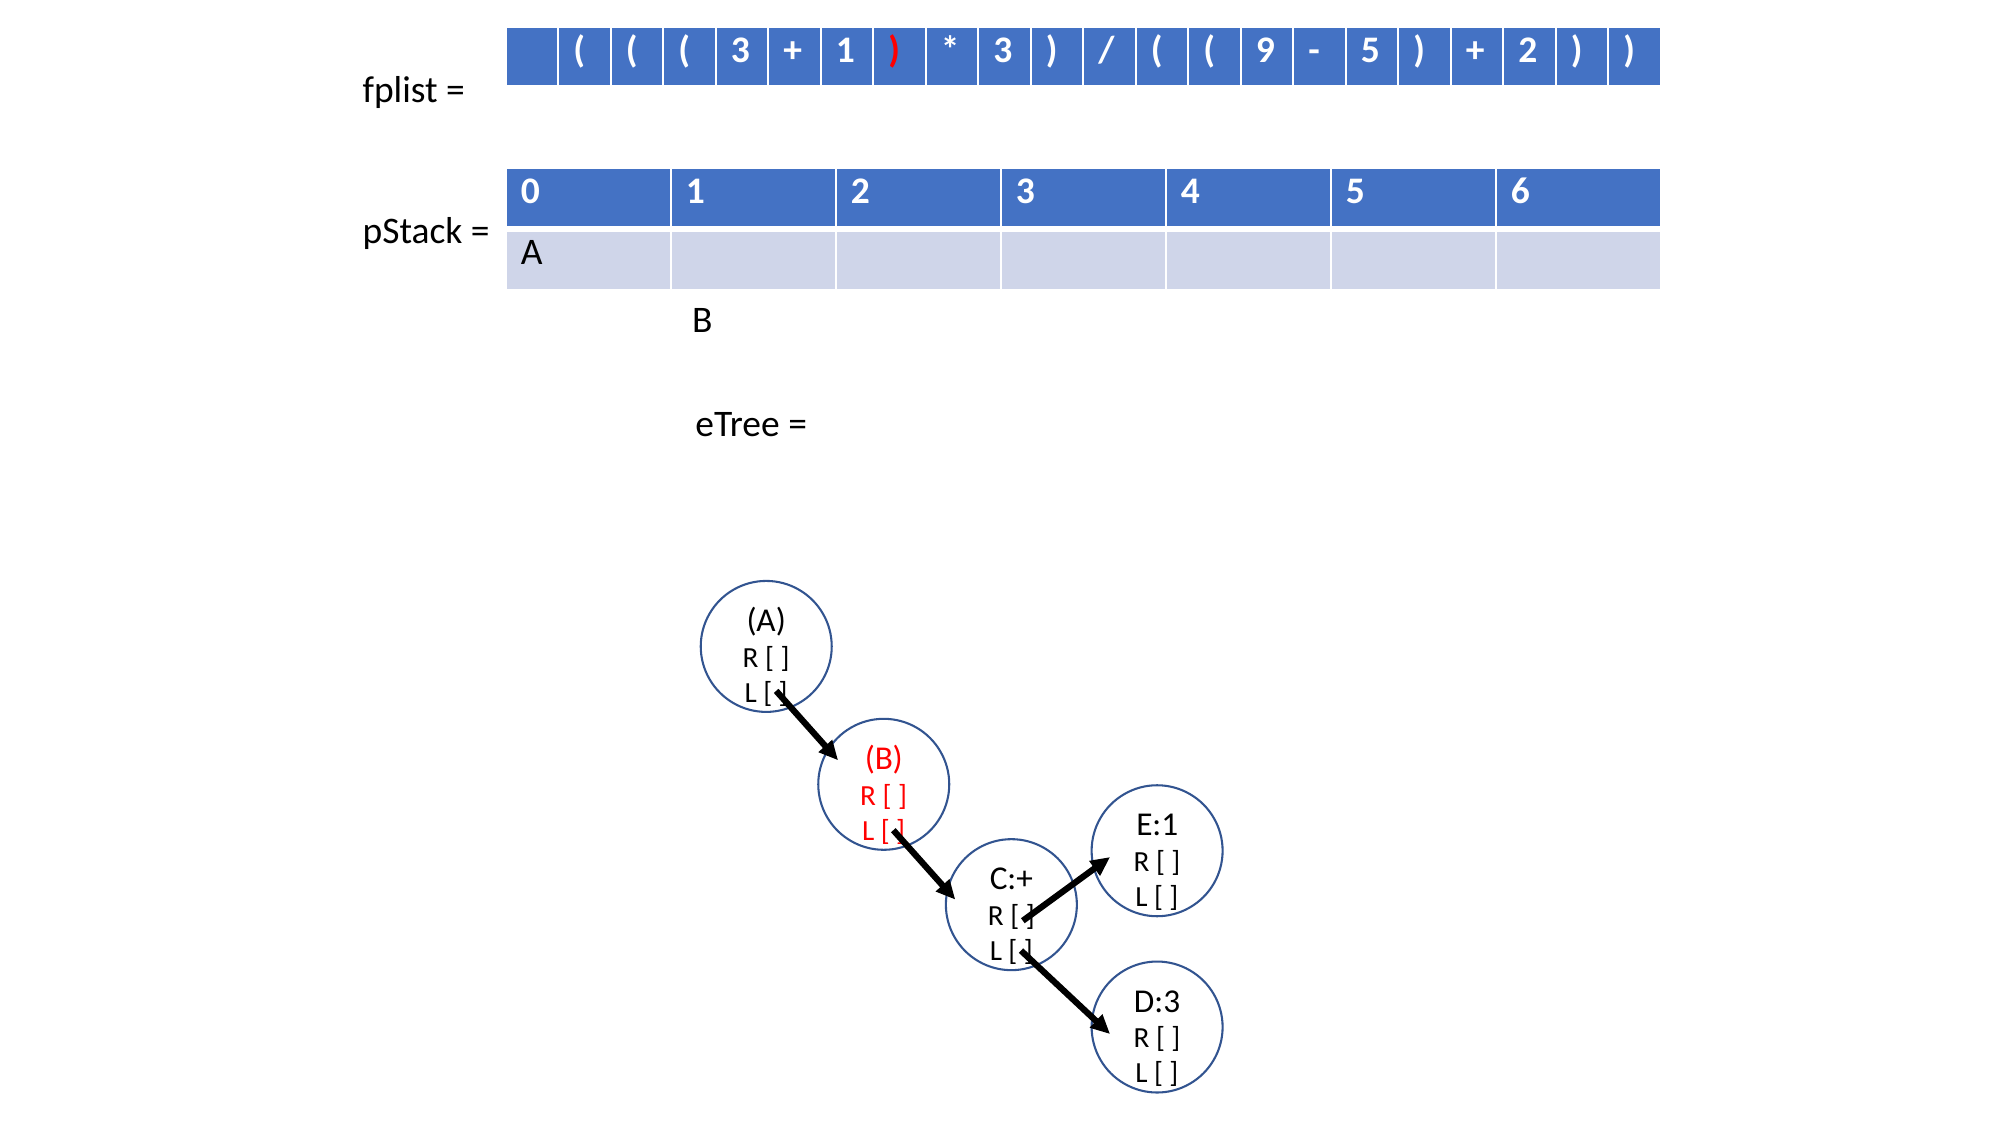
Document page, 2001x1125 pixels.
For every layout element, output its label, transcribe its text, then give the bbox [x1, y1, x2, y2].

table_cell [672, 232, 835, 289]
table_header ) [1399, 28, 1450, 85]
text_box fplist = [347, 57, 646, 118]
table_header 3 [1002, 169, 1165, 226]
table_header 6 [1497, 169, 1660, 226]
table_header 0 [507, 169, 670, 226]
table_header ( [1137, 28, 1187, 85]
table_header 3 [717, 28, 767, 85]
table_header 4 [1167, 169, 1330, 226]
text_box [1021, 950, 1110, 1035]
table_header ) [1609, 28, 1660, 85]
text_box eTree = [680, 391, 847, 451]
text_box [1091, 785, 1223, 922]
table_header ( [559, 28, 610, 57]
text_box pStack = [347, 198, 646, 259]
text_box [945, 839, 1077, 976]
table_header ) [1557, 28, 1607, 85]
table_header [507, 28, 557, 57]
table_header ( [1189, 28, 1240, 85]
table_header + [1452, 28, 1502, 85]
table_header * [927, 28, 977, 85]
table_header 3 [979, 28, 1030, 85]
table_header ( [612, 28, 662, 85]
table_header 9 [1242, 28, 1292, 85]
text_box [1091, 961, 1223, 1098]
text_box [818, 718, 950, 855]
table_cell [837, 232, 1000, 289]
table_cell [1332, 232, 1495, 289]
table_header - [1294, 28, 1345, 85]
table_header ) [1032, 28, 1082, 85]
table_header 1 [822, 28, 872, 85]
table_header + [769, 28, 820, 85]
table_header 5 [1332, 169, 1495, 226]
table_header 1 [672, 169, 835, 226]
table_header 2 [837, 169, 1000, 226]
text_box B [677, 287, 728, 348]
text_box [700, 580, 832, 718]
table_header / [1084, 28, 1135, 85]
table_header 5 [1347, 28, 1397, 85]
table_header ( [664, 28, 715, 85]
table_cell [1002, 232, 1165, 289]
table_cell [1497, 232, 1660, 289]
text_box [776, 690, 838, 760]
table_cell [1167, 232, 1330, 289]
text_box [893, 830, 955, 900]
table_cell A [507, 232, 670, 289]
table_header 2 [1504, 28, 1555, 85]
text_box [1022, 858, 1110, 921]
table_header ) [874, 28, 925, 85]
